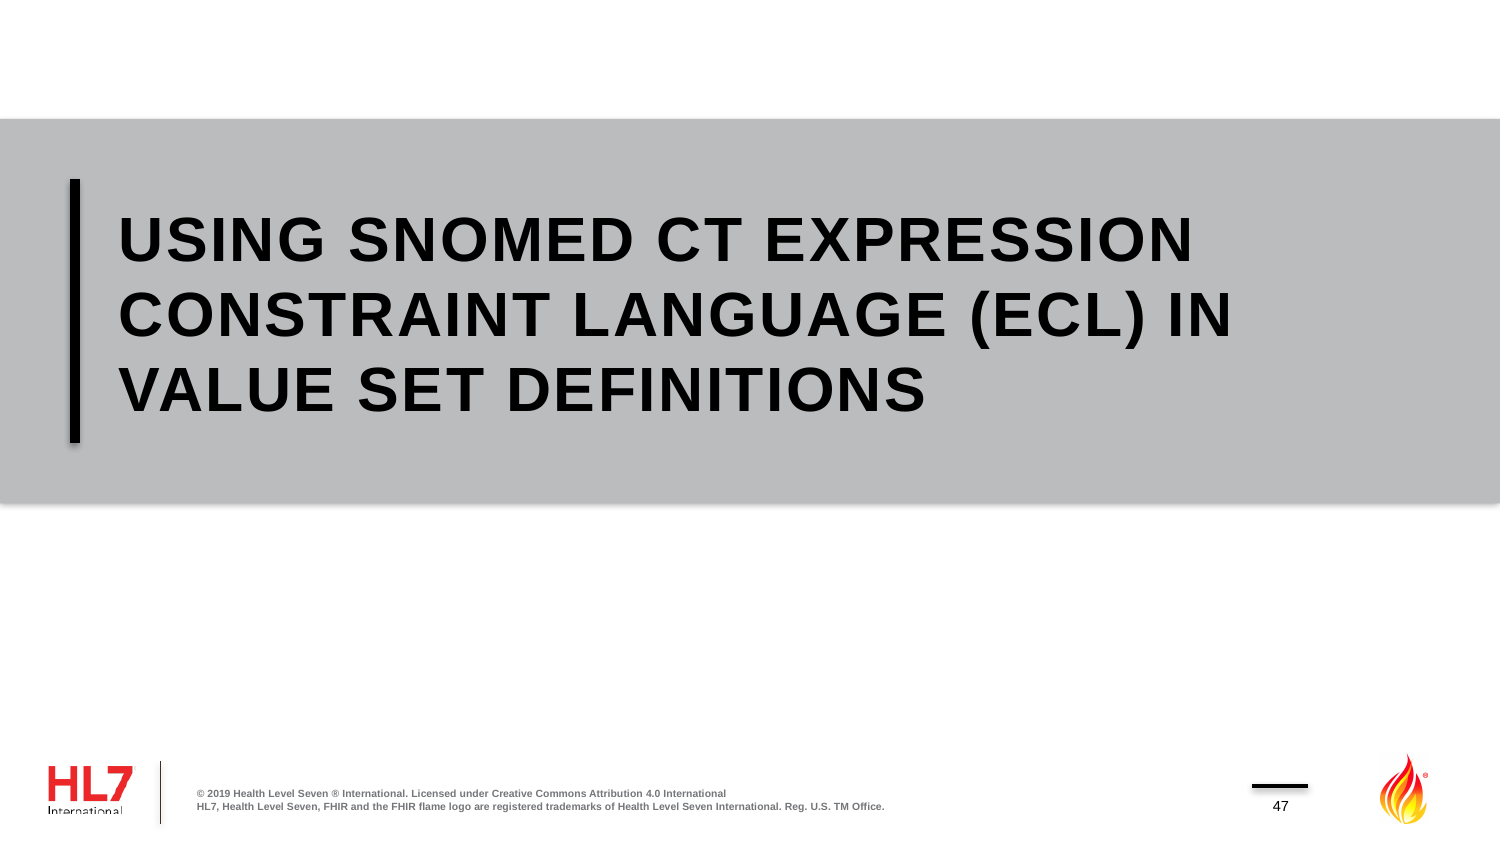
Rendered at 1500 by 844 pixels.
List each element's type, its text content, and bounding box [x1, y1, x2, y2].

picture [1380, 753, 1428, 824]
footer © 2019 Health Level Seven ® International. Licensed under Creative Commons Attribution 4.0 International HL7, Health Level Seven, FHIR and the FHIR flame logo are registered trademarks of Health Level Seven International. Reg. U.S. TM Office. [196, 786, 941, 813]
slide_number 47 [1258, 786, 1304, 814]
title Using SNOMED CT Expression Constraint Language (ECL) in value set definitions [118, 144, 1441, 478]
